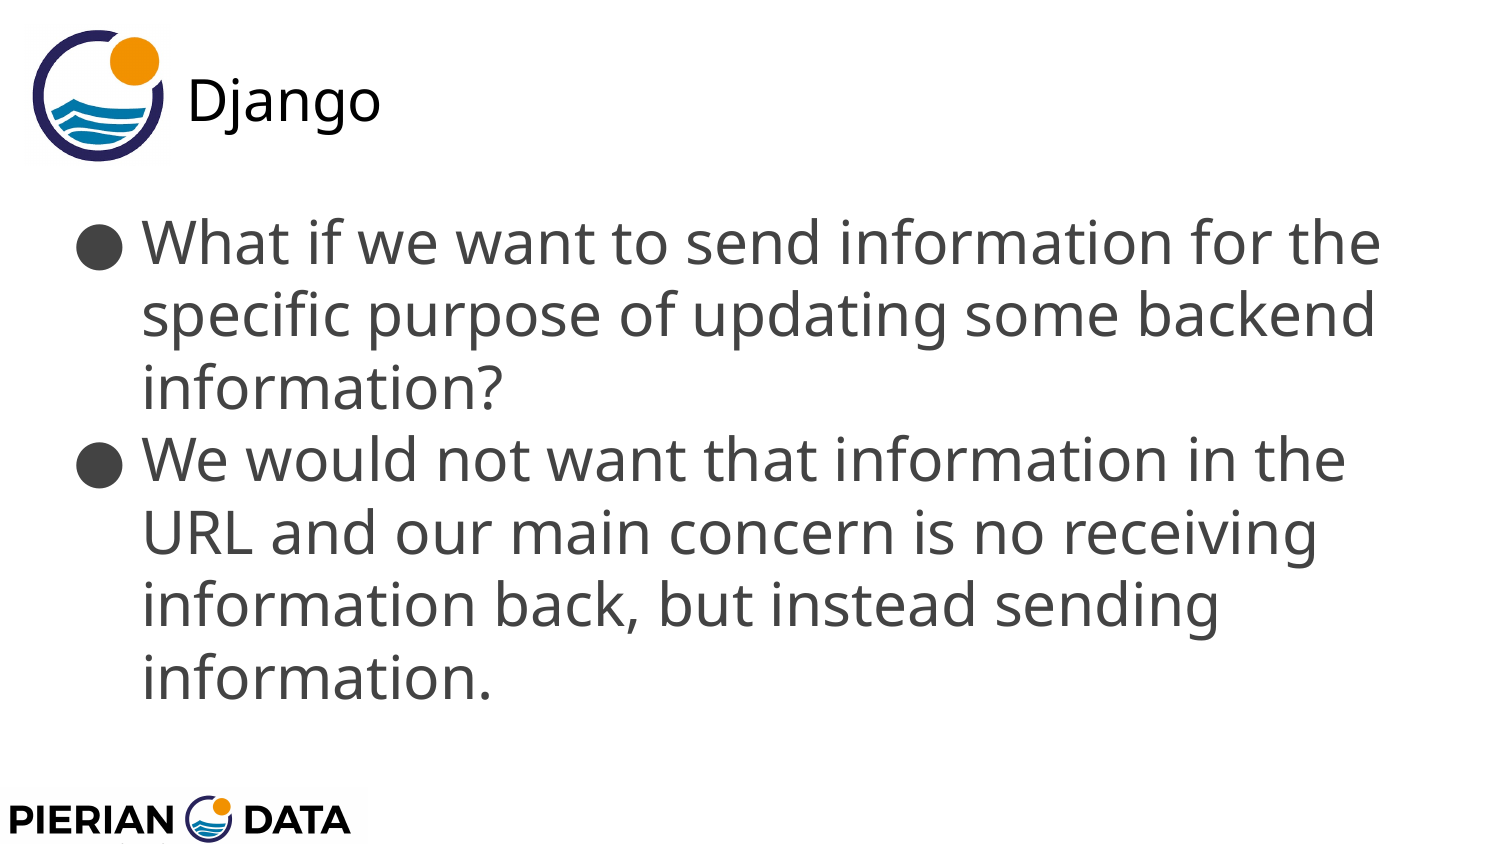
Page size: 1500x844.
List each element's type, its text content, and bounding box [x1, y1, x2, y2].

picture [0, 787, 368, 844]
title Django [176, 48, 1449, 143]
picture [24, 24, 172, 167]
list What if we want to send information for the specific purpose of updating some backend information? We would not want that information in the URL and our main concern is no receiving information back, but instead sending information. [51, 189, 1476, 750]
